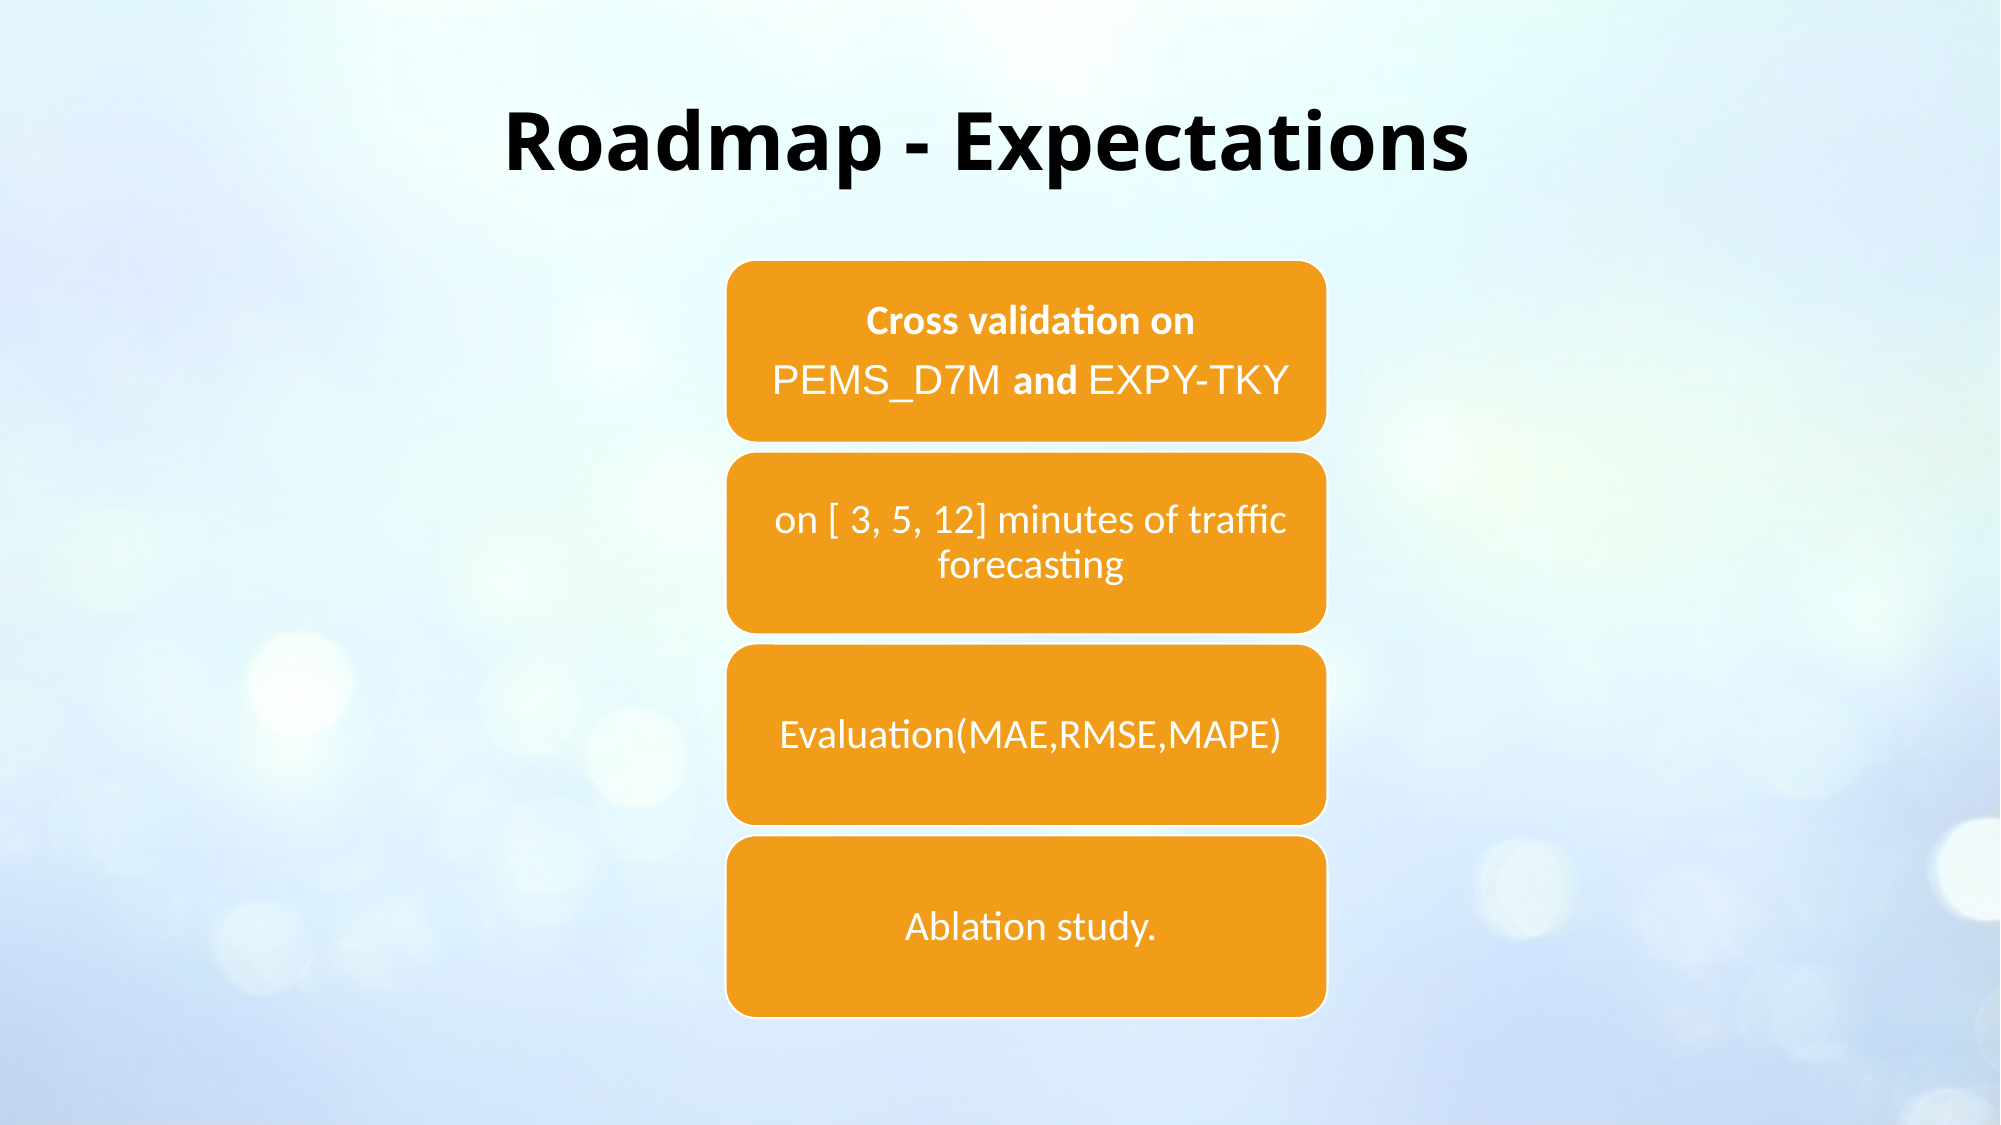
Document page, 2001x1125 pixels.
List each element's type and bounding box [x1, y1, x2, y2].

picture [0, 0, 2000, 1125]
list [190, 259, 1863, 1019]
